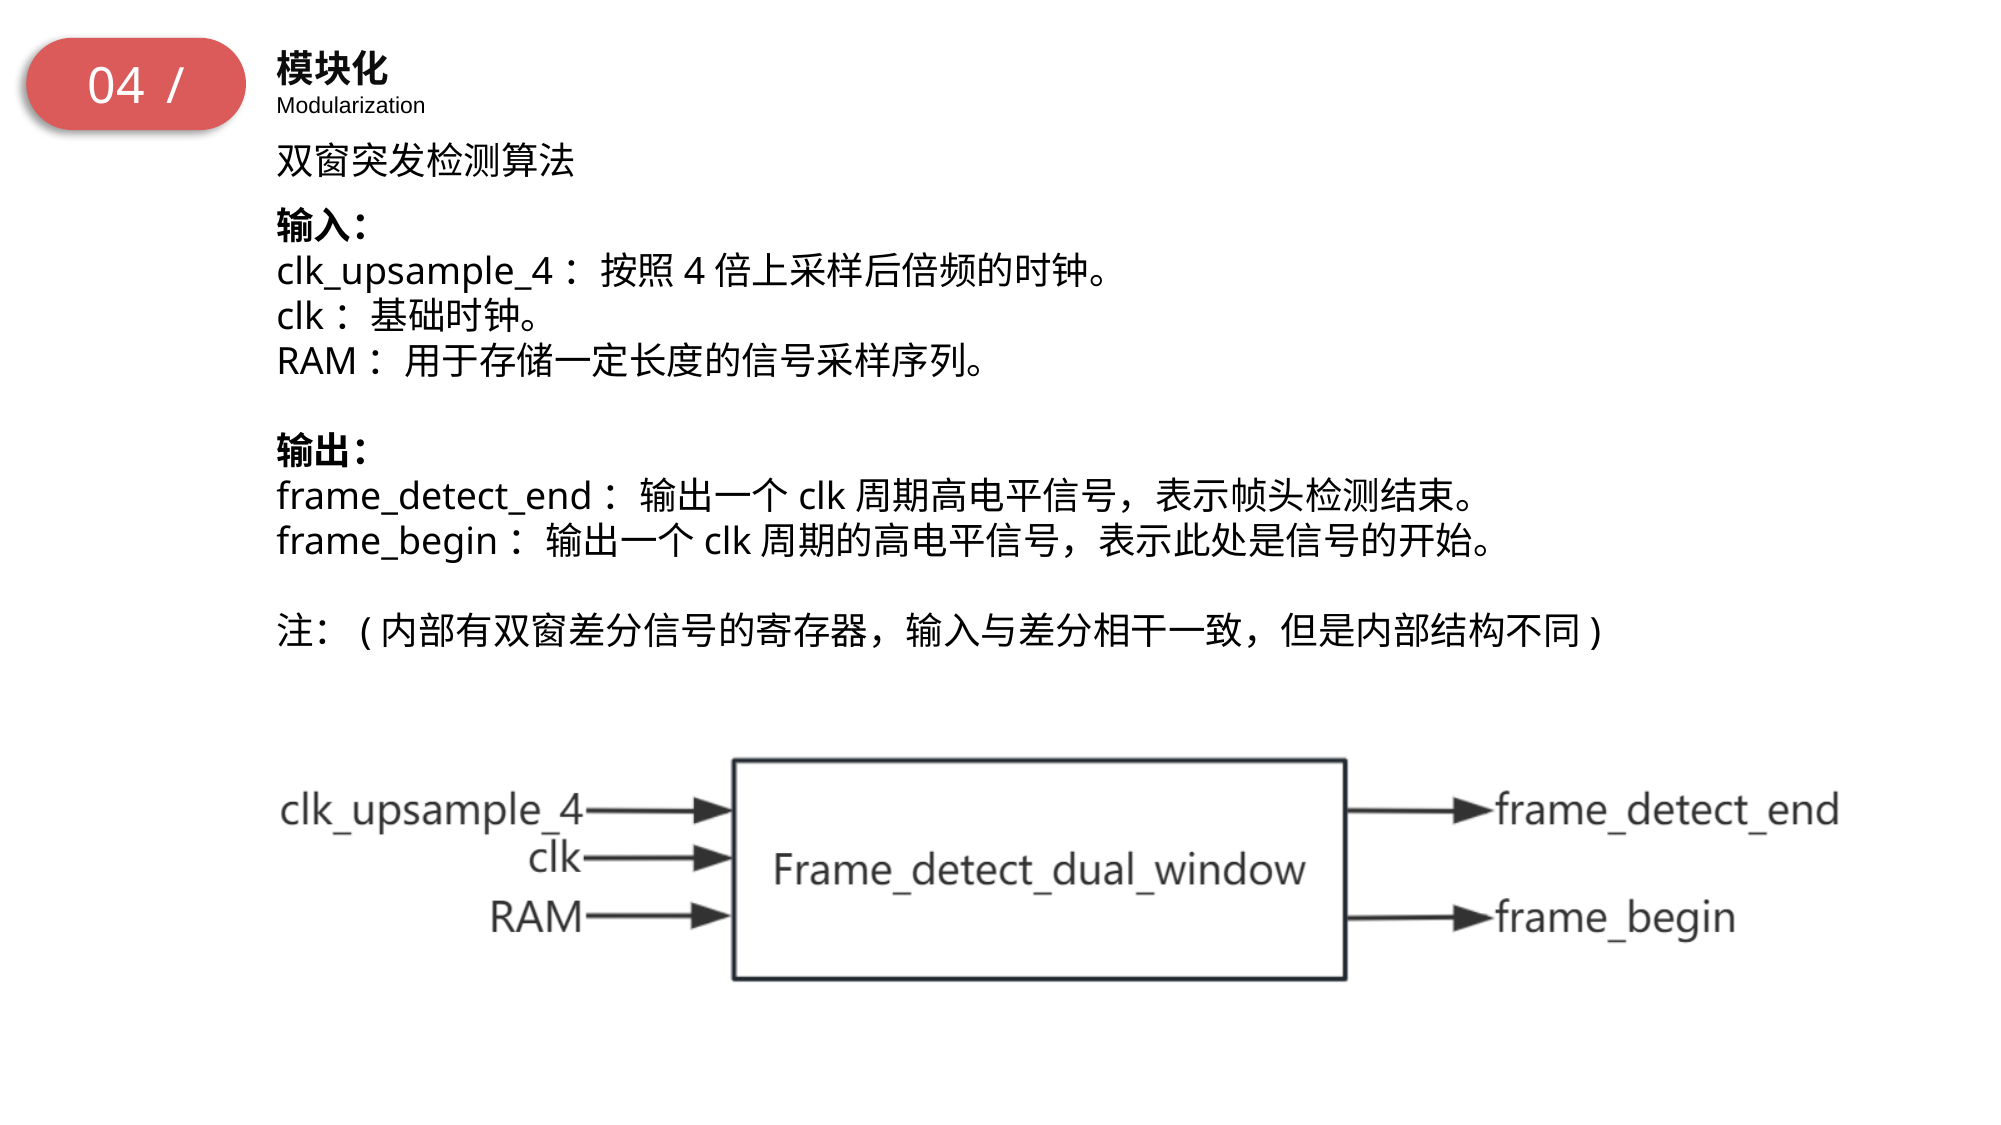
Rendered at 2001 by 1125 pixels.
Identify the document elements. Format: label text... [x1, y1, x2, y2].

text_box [261, 37, 441, 126]
text_box 输入： clk_upsample_4：按照4倍上采样后倍频的时钟。 clk：基础时钟。 RAM：用于存储一定长度的信号采样序列。 输出： frame_detect_end：输出一个clk周期高电平信号，表示帧头检测结束。 frame_begin：输出一个clk周期的高电平信号，表示此处是信号的开始。 注：(内部有双窗差分信号的寄存器，输入与差分相干一致，但是内部结构不同) [261, 194, 1810, 660]
text_box 04 / [25, 36, 247, 132]
text_box 双窗突发检测算法 [261, 130, 1889, 190]
picture [245, 678, 1870, 1061]
